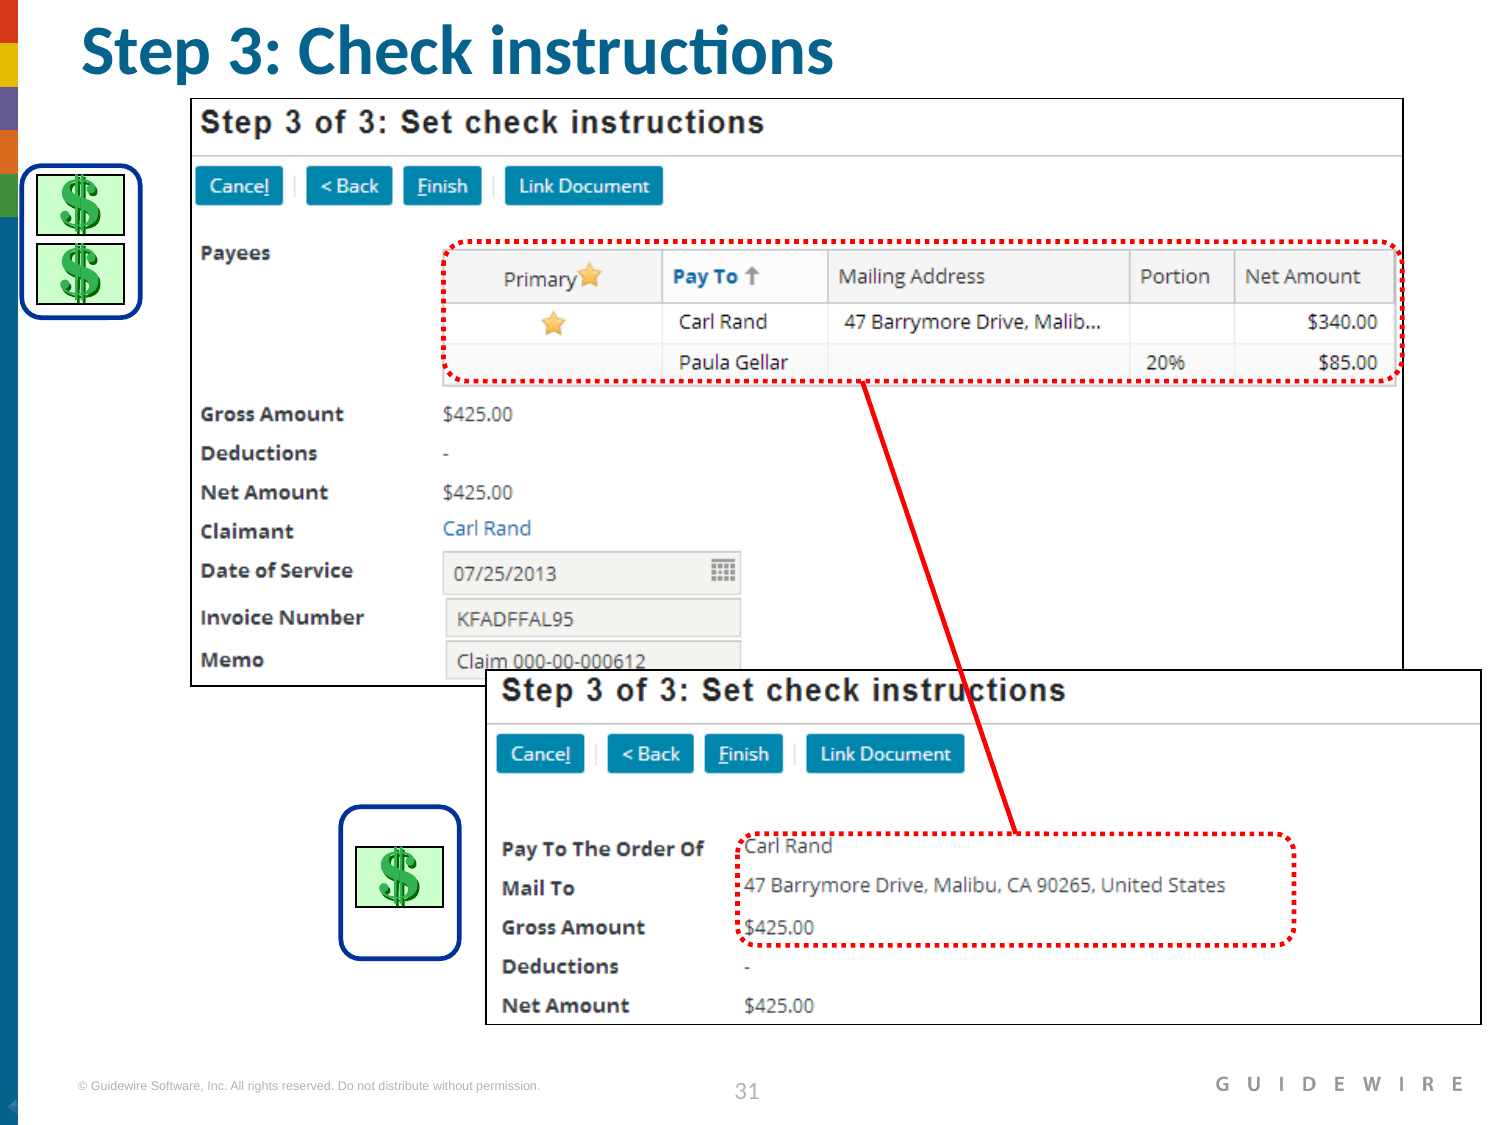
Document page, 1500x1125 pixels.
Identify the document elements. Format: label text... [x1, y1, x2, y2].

picture [191, 99, 1481, 1025]
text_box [340, 806, 460, 960]
picture [0, 0, 18, 216]
picture [1215, 1073, 1480, 1096]
picture [10, 1101, 18, 1111]
title Step 3: Check instructions [81, 19, 1446, 142]
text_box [21, 165, 141, 318]
